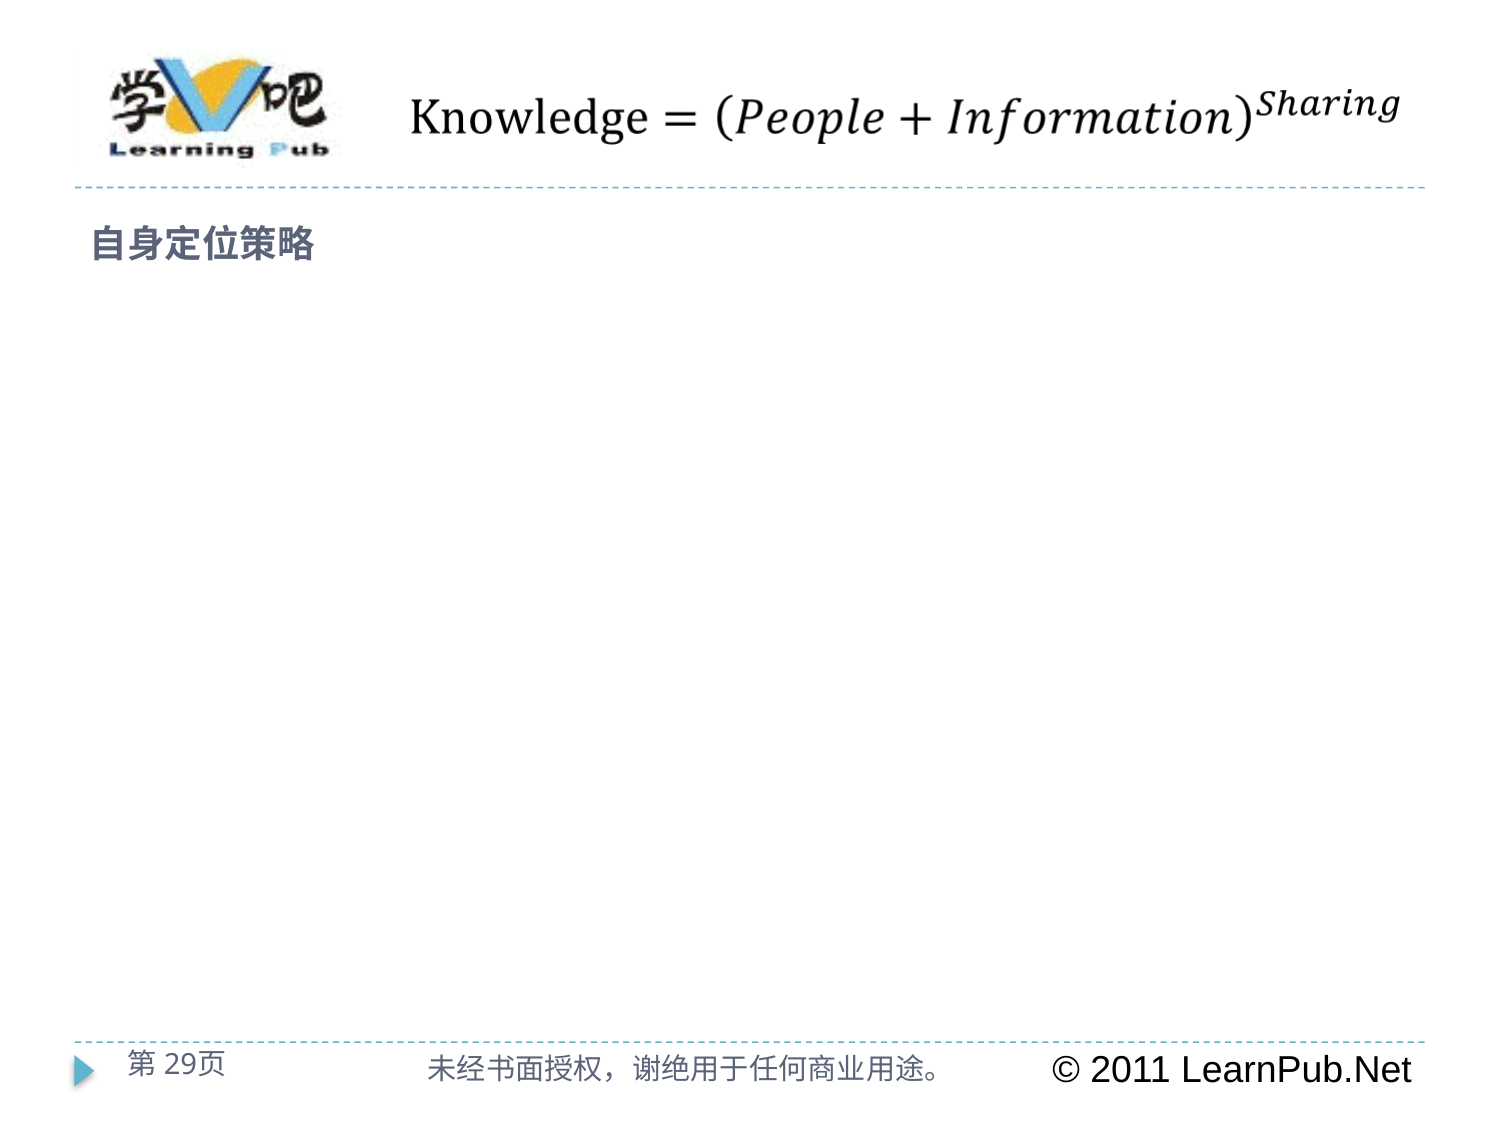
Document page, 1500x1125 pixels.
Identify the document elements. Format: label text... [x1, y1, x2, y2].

slide_number 第29页 [112, 1037, 362, 1098]
footer 未经书面授权，谢绝用于任何商业用途。 [412, 1042, 1013, 1103]
picture [75, 49, 363, 168]
picture [387, 74, 1425, 153]
title 自身定位策略 [75, 212, 1425, 288]
